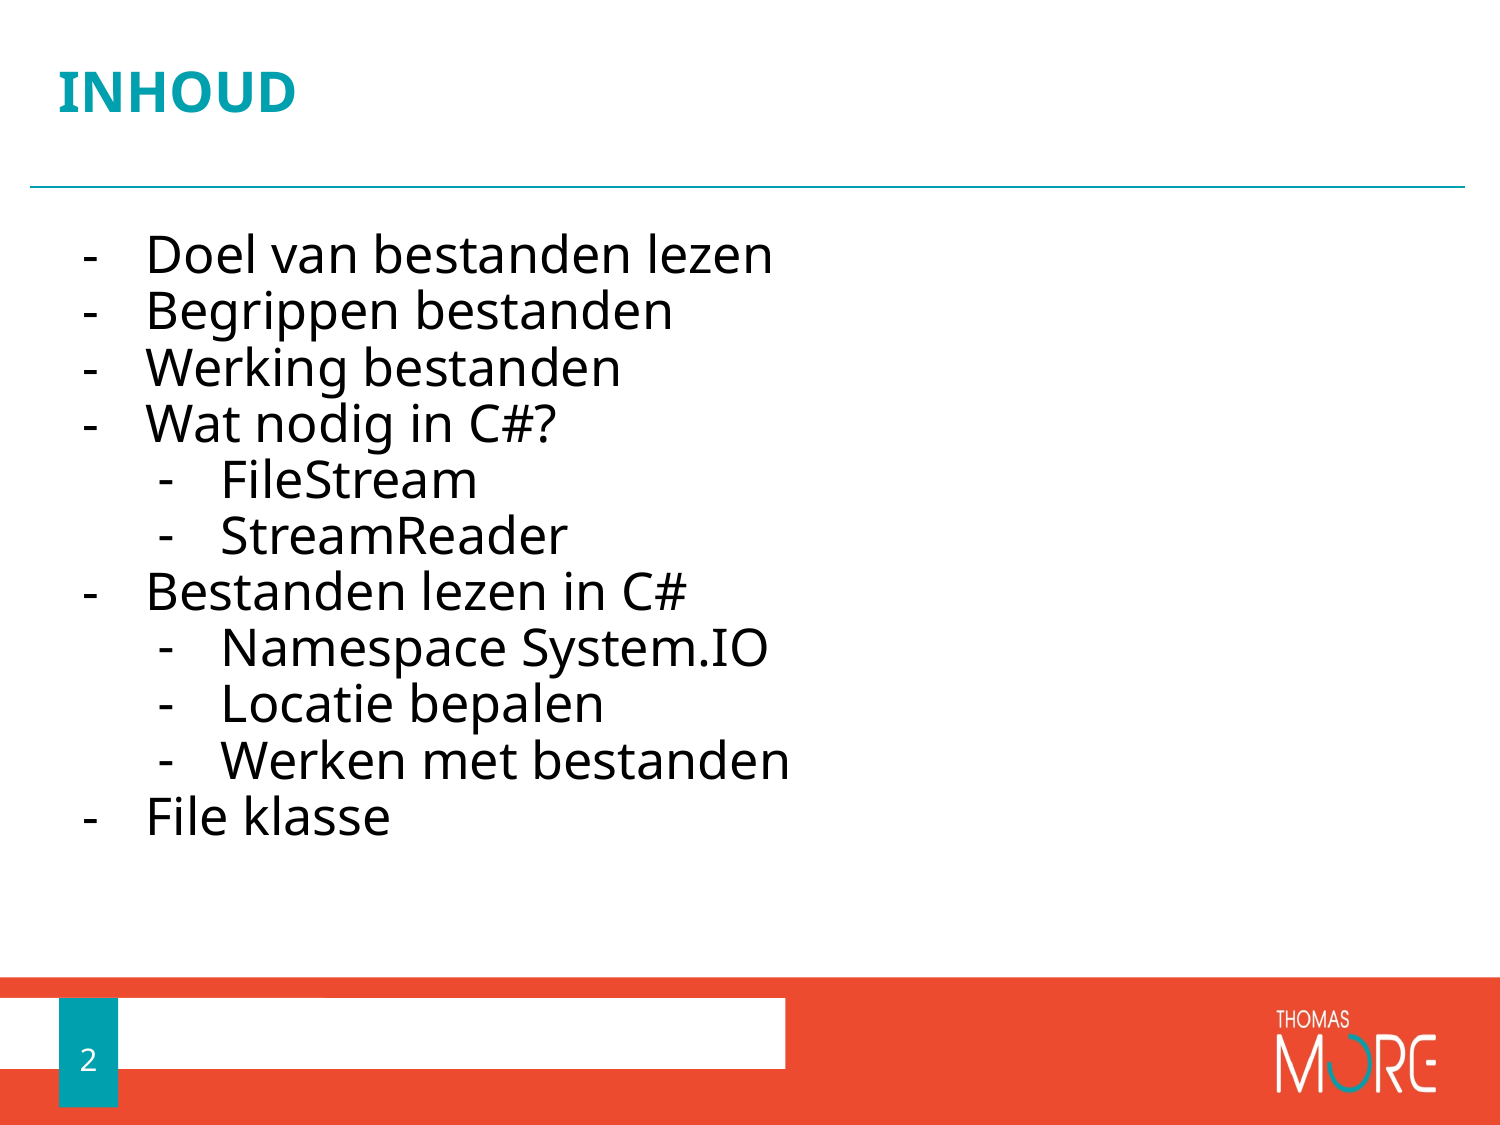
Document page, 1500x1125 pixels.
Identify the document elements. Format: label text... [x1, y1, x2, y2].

footer [123, 998, 786, 1069]
title INHOUD [0, 0, 1500, 188]
picture [1254, 980, 1458, 1122]
list Doel van bestanden lezen Begrippen bestanden Werking bestanden Wat nodig in C#? FileStream StreamReader Bestanden lezen in C# Namespace System.IO Locatie bepalen Werken met bestanden File klasse [0, 188, 1500, 900]
slide_number 2 [59, 998, 119, 1108]
